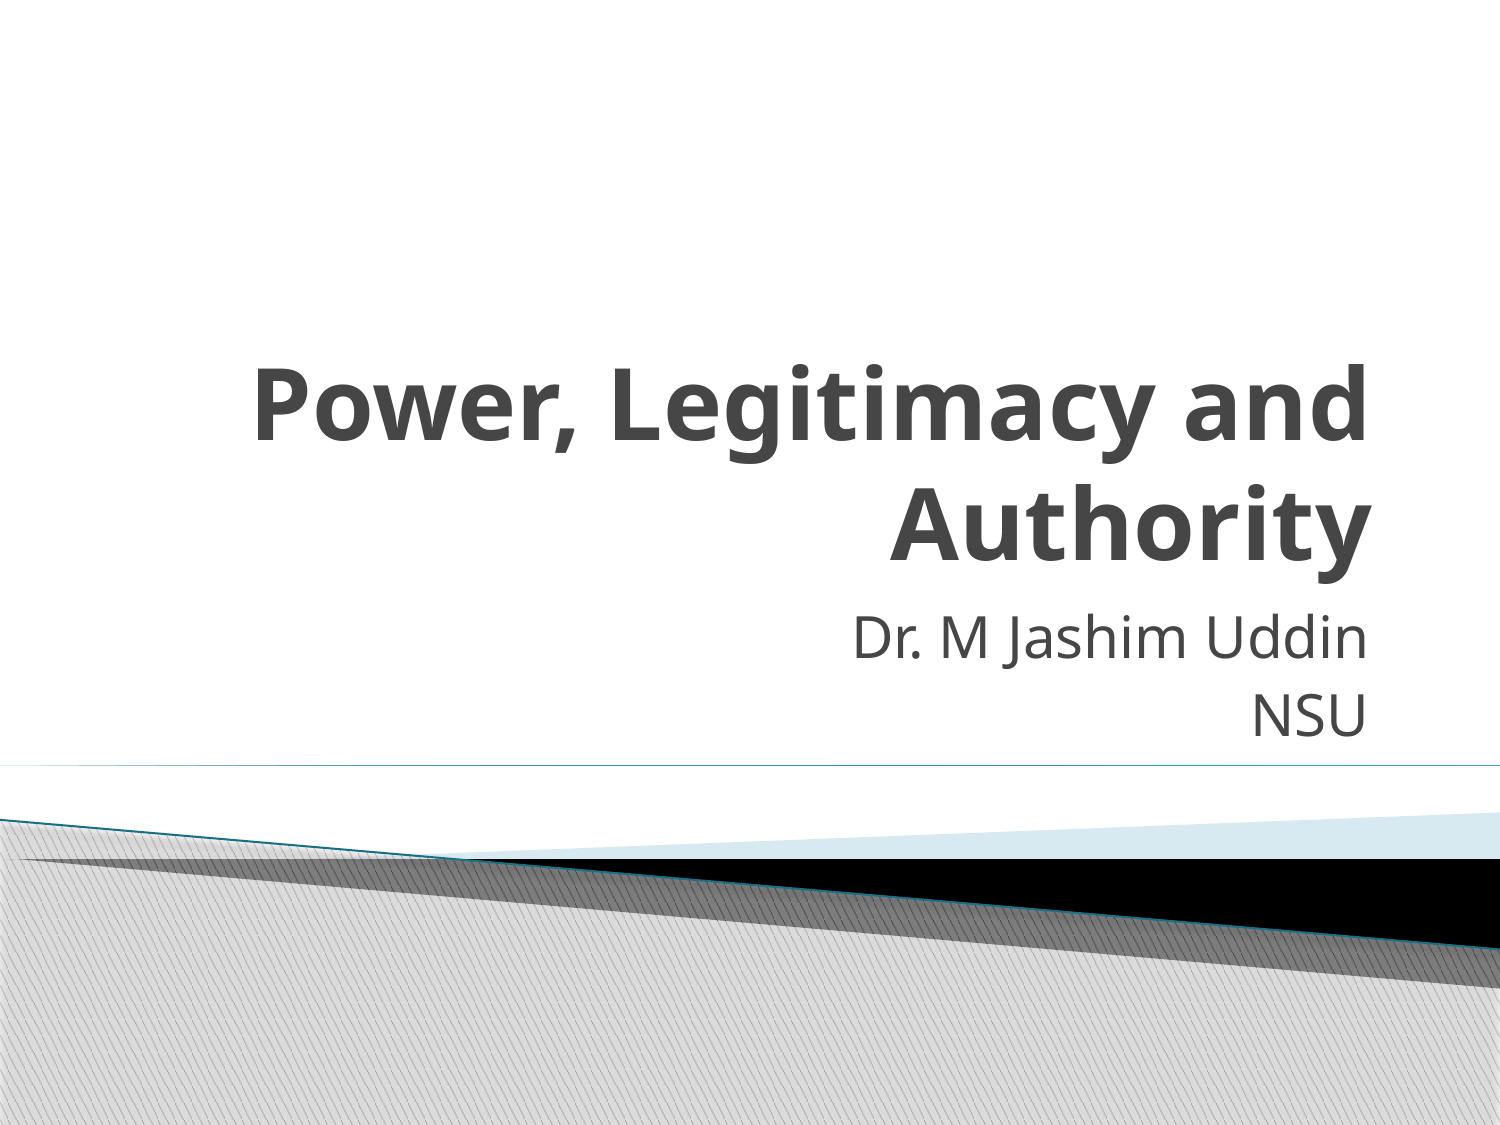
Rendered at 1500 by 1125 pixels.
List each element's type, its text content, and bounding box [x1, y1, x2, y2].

picture [5, 859, 1500, 989]
title Power, Legitimacy and Authority [112, 287, 1388, 588]
subtitle Dr. M Jashim Uddin NSU [112, 592, 1388, 790]
